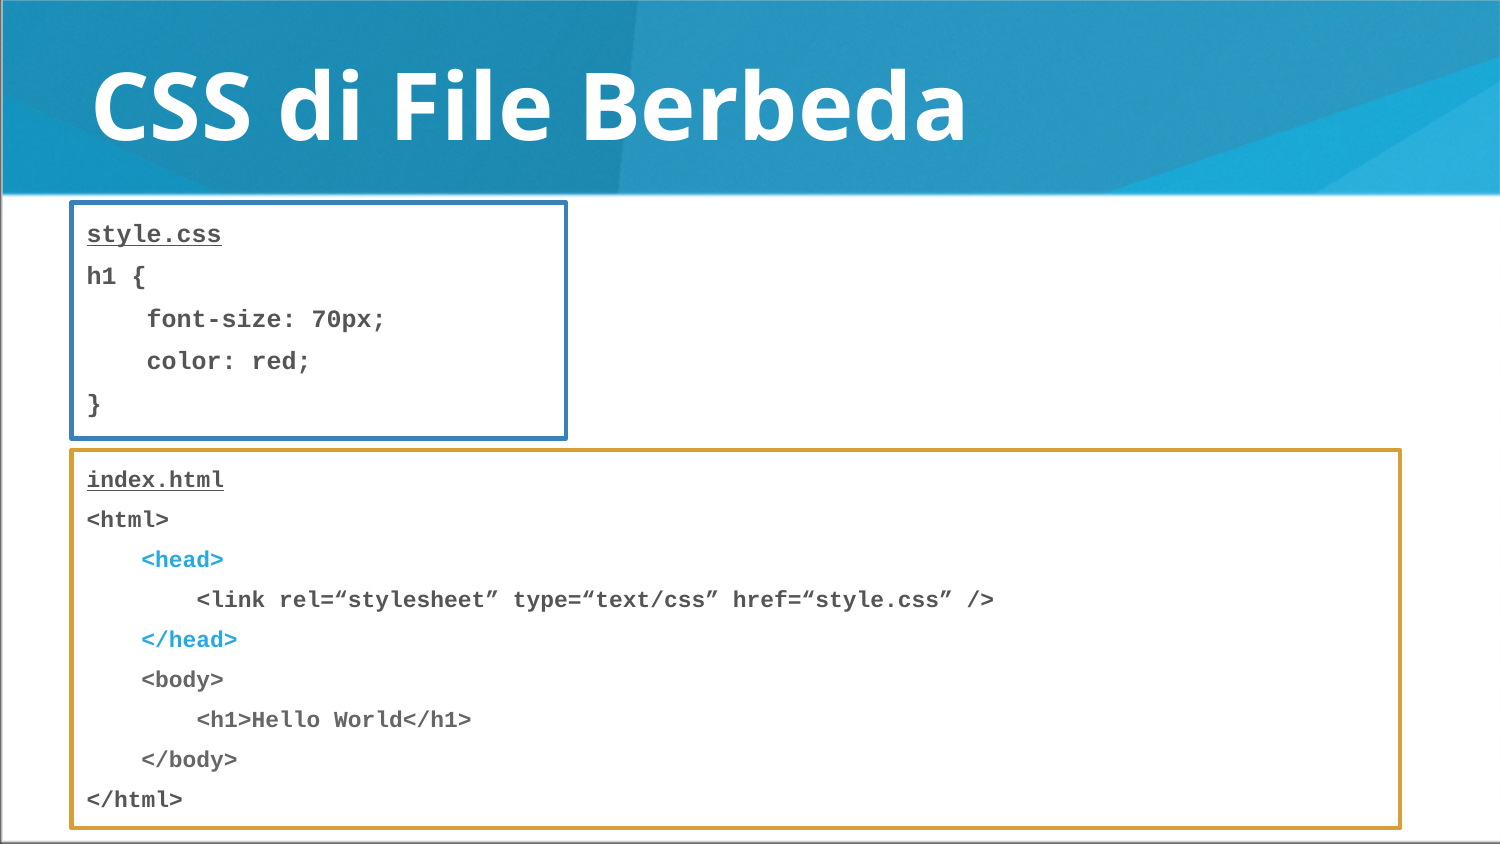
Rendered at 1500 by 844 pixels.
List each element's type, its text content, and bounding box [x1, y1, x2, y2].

picture [0, 0, 1500, 844]
text_box index.html <html> <head> <link rel=“stylesheet” type=“text/css” href=“style.css” /> </head> <body> <h1>Hello World</h1> </body> </html> [69, 448, 1402, 830]
list style.css h1 { font-size: 70px; color: red; } [69, 200, 568, 441]
title CSS di File Berbeda [75, 33, 1425, 175]
